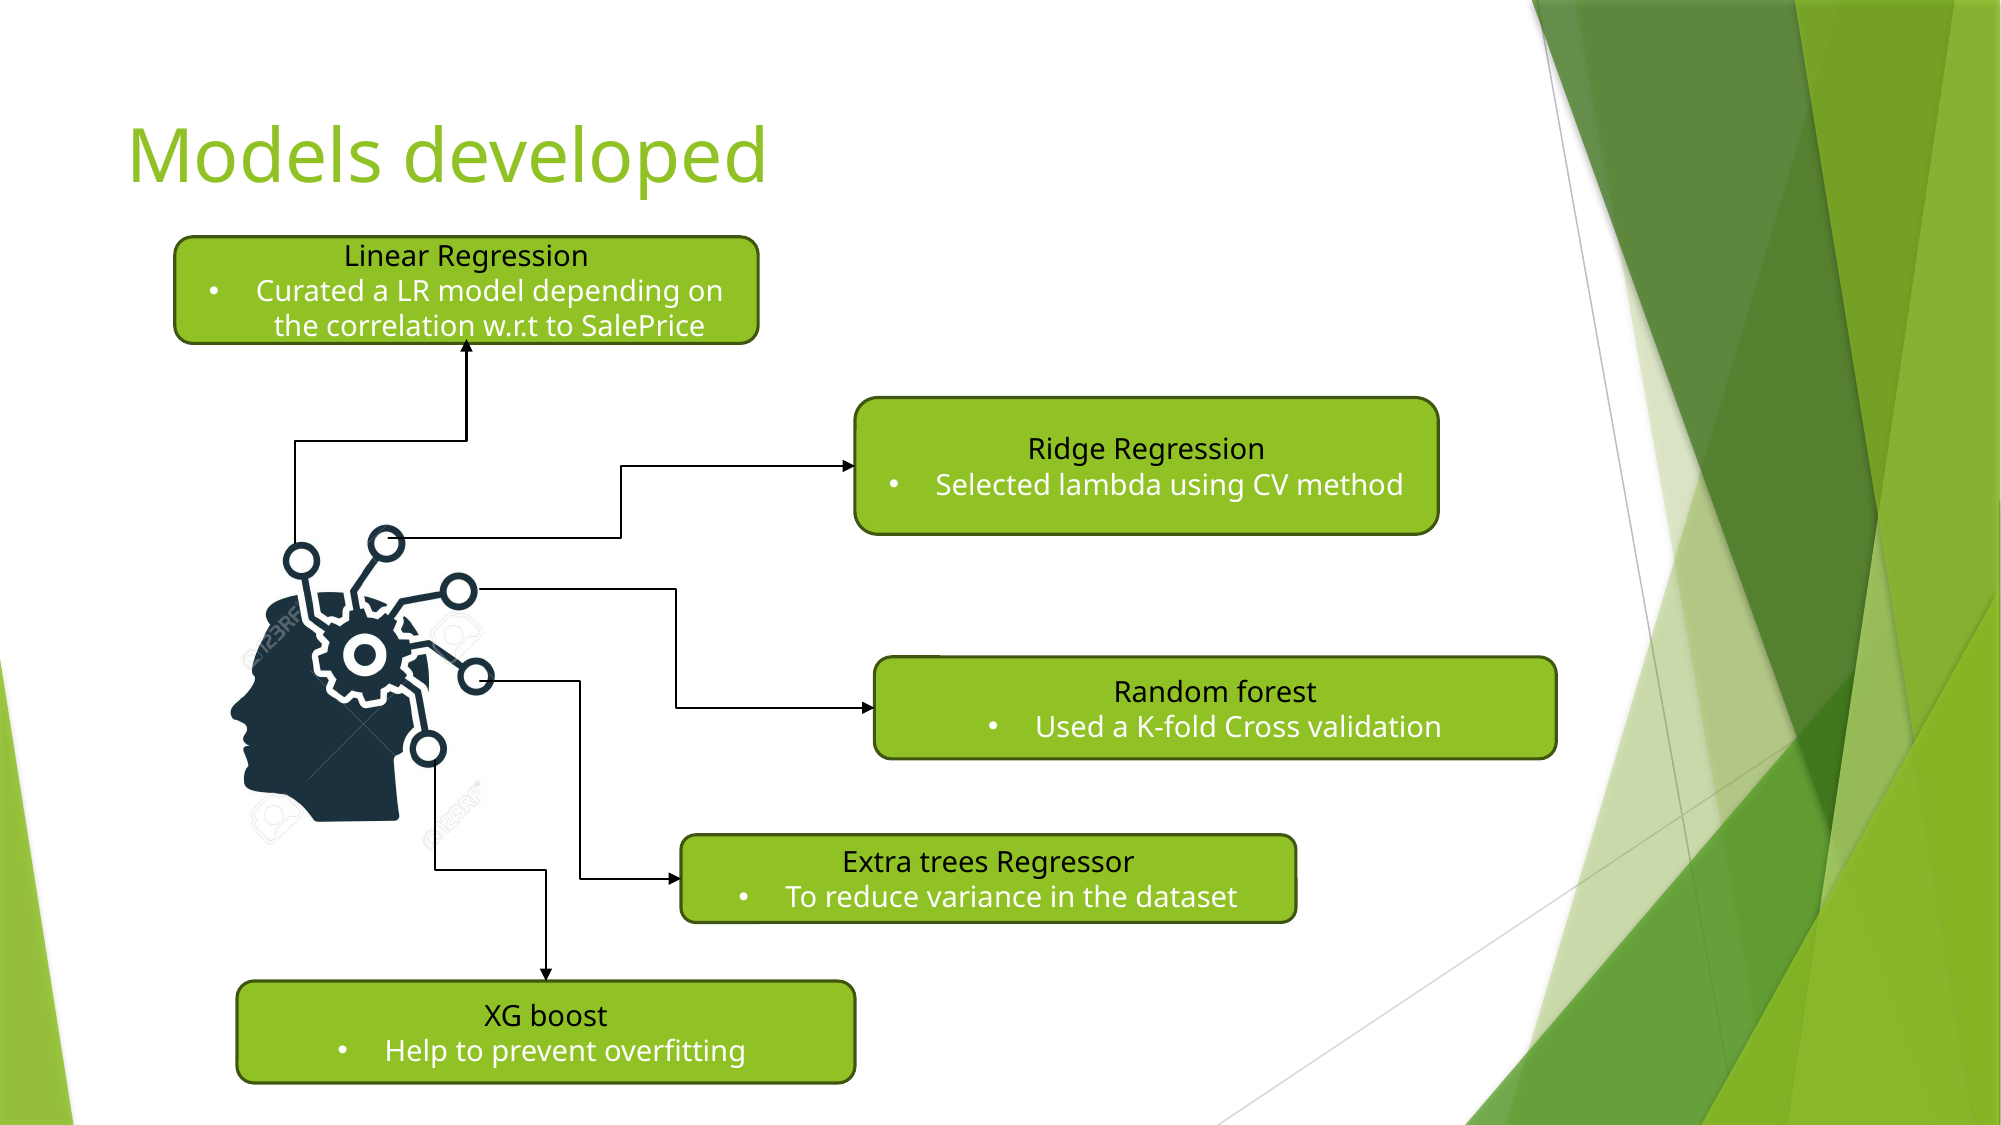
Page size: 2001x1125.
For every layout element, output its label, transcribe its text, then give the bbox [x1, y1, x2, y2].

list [162, 507, 557, 854]
text_box Ridge Regression Selected lambda using CV method [853, 395, 1440, 536]
text_box Random forest Used a K-fold Cross validation [872, 655, 1558, 761]
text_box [278, 354, 484, 528]
title Models developed [111, 99, 1522, 317]
text_box Linear Regression Curated a LR model depending on the correlation w.r.t to SalePrice [173, 235, 760, 345]
text_box Extra trees Regressor To reduce variance in the dataset [679, 833, 1298, 925]
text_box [479, 680, 682, 880]
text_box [387, 465, 856, 539]
text_box XG boost Help to prevent overfitting [235, 979, 857, 1085]
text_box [479, 588, 875, 709]
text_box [379, 814, 602, 927]
